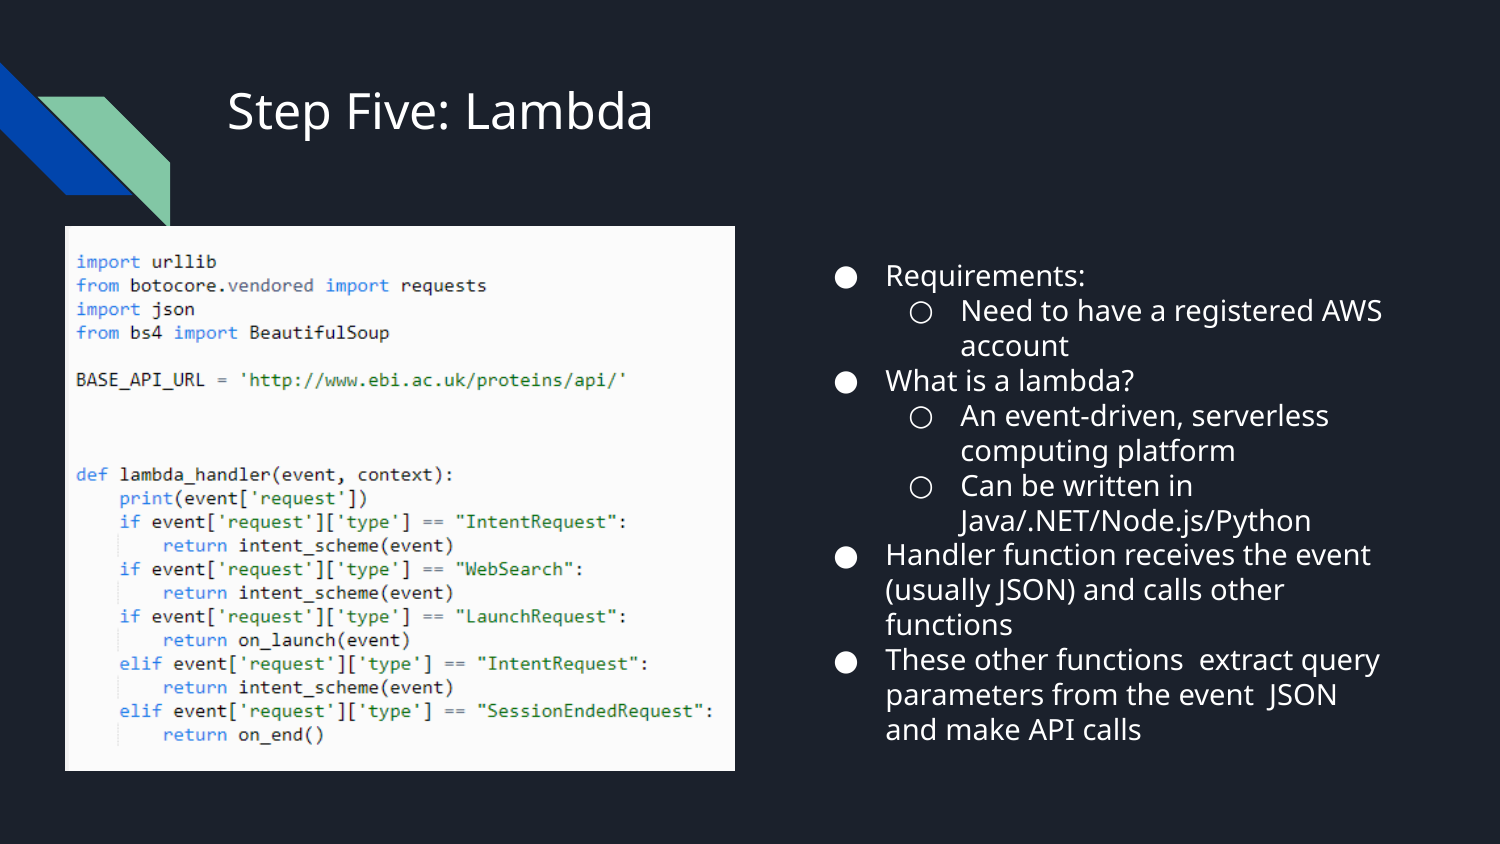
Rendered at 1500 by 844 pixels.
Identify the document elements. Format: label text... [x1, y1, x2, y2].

picture [64, 225, 735, 772]
title Step Five: Lambda [212, 64, 1368, 215]
text_box Requirements: Need to have a registered AWS account What is a lambda? An event-driven, serverless computing platform Can be written in Java/.NET/Node.js/Python Handler function receives the event (usually JSON) and calls other functions These other functions extract query parameters from the event JSON and make API calls [795, 242, 1402, 754]
